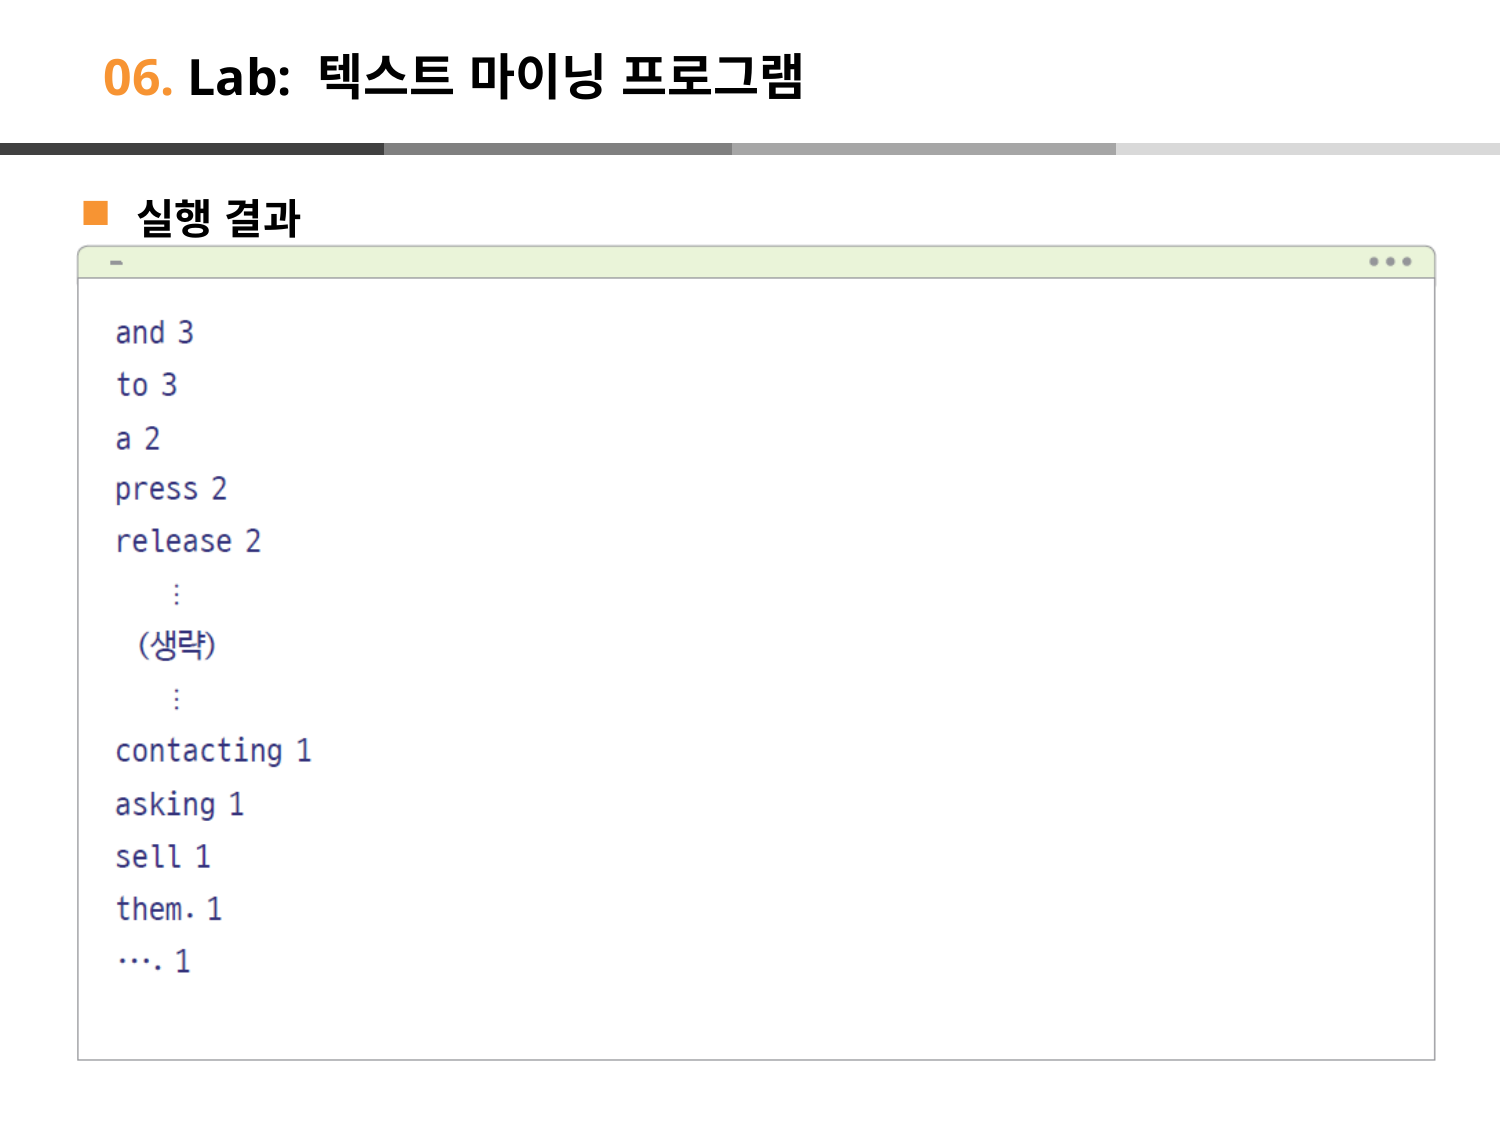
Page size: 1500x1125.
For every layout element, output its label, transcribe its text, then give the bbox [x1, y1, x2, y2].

list 실행 결과 [64, 160, 1412, 351]
title 06. Lab: 텍스트 마이닝 프로그램 [88, 30, 1211, 121]
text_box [76, 243, 1437, 1065]
